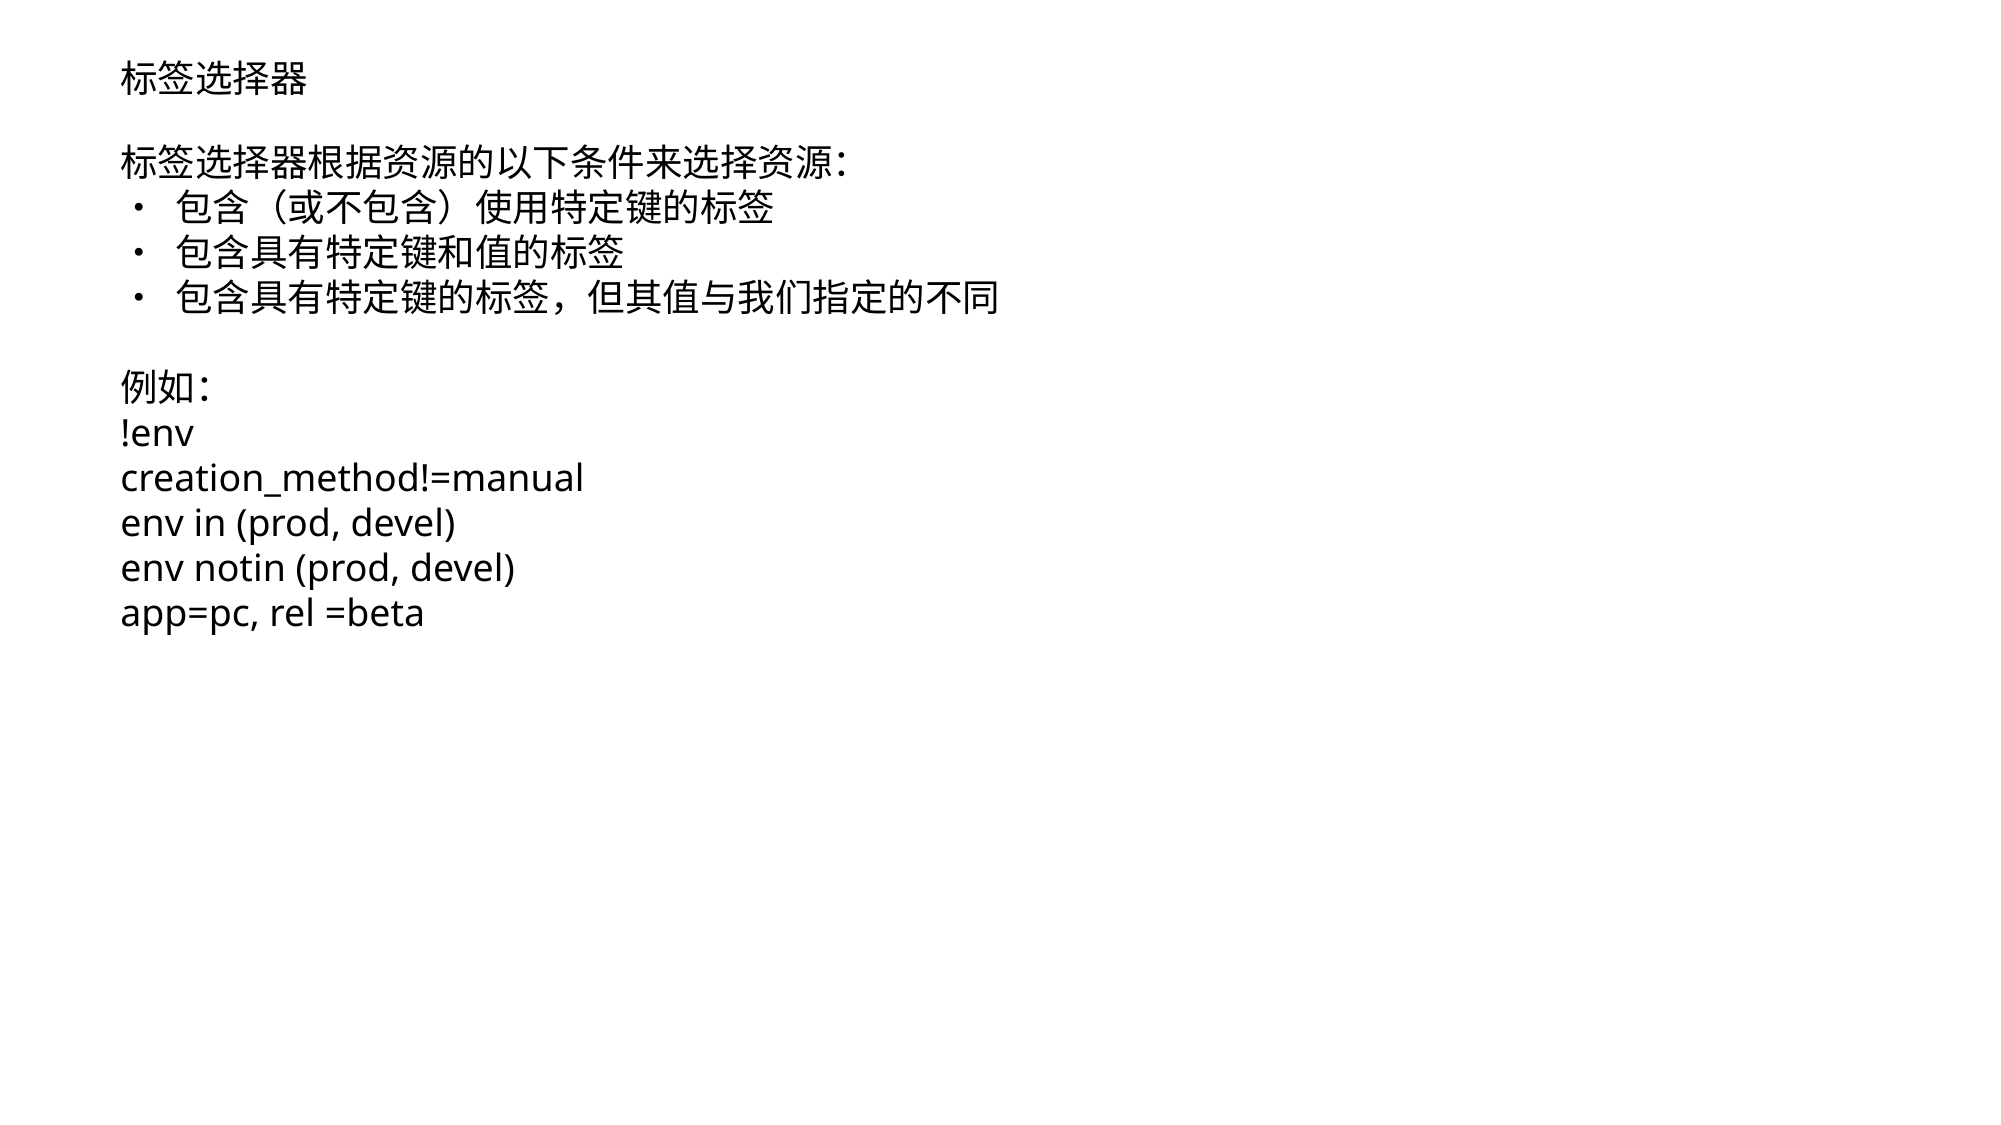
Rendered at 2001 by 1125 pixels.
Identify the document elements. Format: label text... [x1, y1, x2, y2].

text_box 标签选择器 [105, 47, 1106, 107]
text_box 标签选择器根据资源的以下条件来选择资源： • 包含（或不包含）使用特定键的标签 • 包含具有特定键和值的标签 • 包含具有特定键的标签，但其值与我们指定的不同 例如： !env creation_method!=manual env in (prod, devel) env notin (prod, devel) app=pc, rel =beta [105, 131, 1106, 642]
